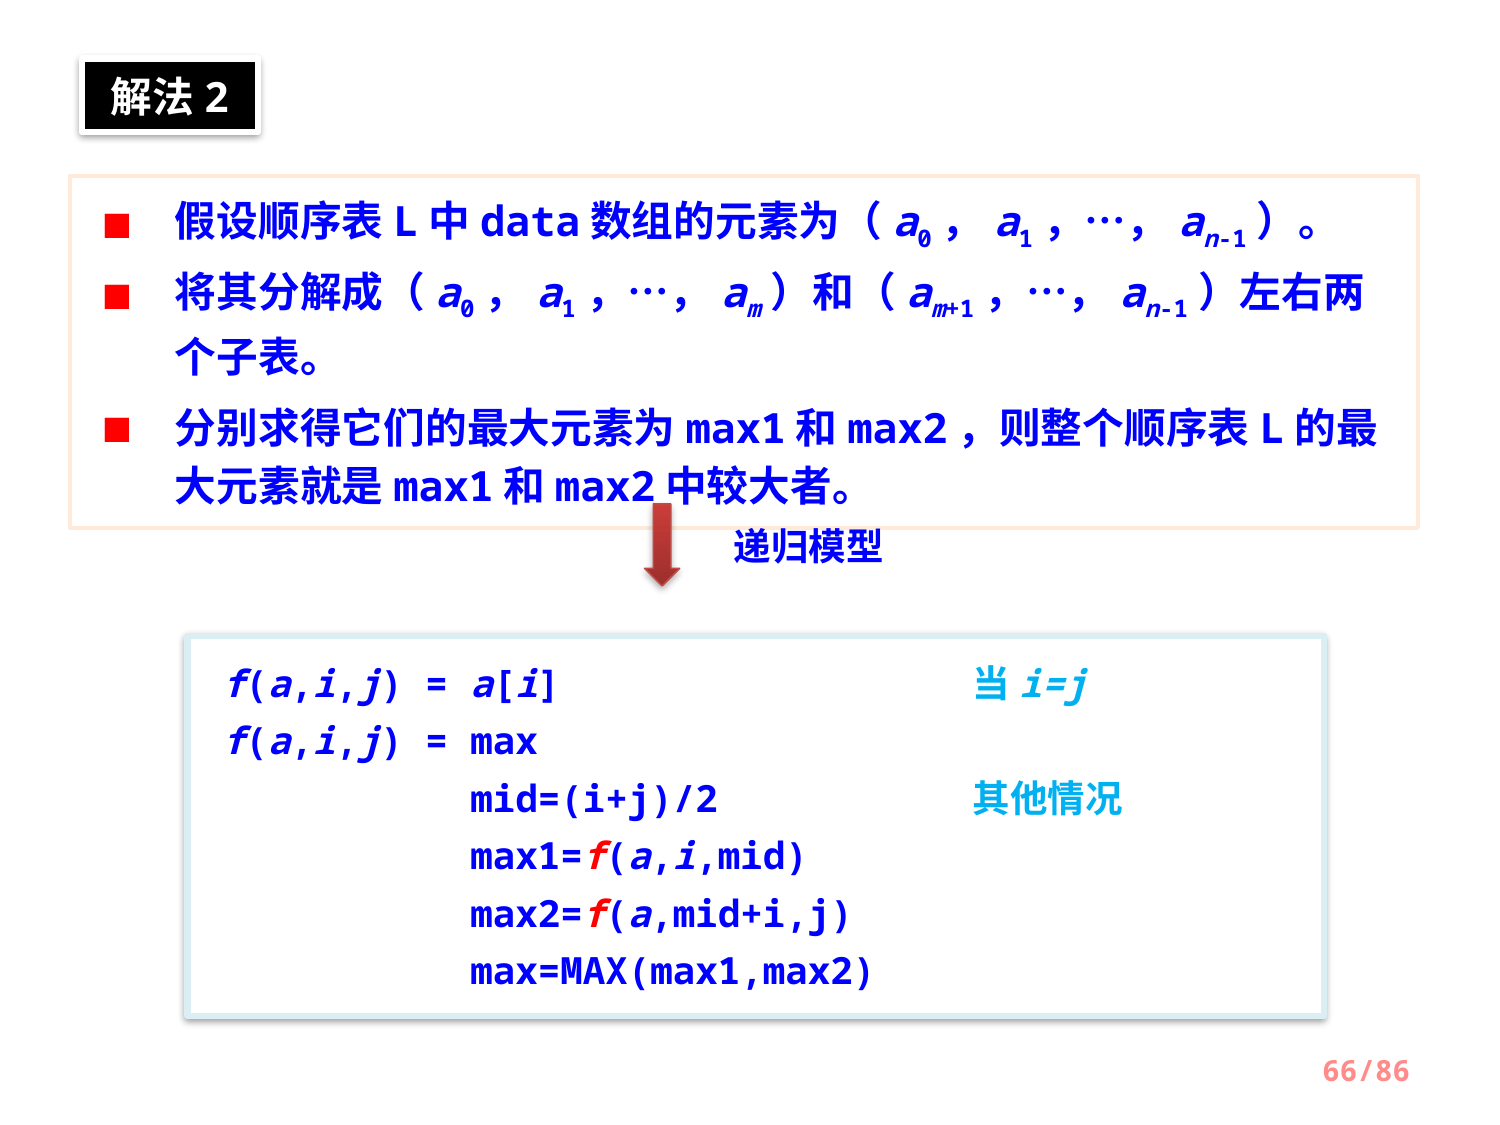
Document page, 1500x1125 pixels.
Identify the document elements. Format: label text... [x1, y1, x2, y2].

picture [99, 279, 129, 309]
text_box f(a,i,j) = a[i] 当i=j f(a,i,j) = max mid=(i+j)/2 其他情况 max1=f(a,i,mid) max2=f(a,mid+i,j) max=MAX(max1,max2) [184, 633, 1327, 1019]
picture [99, 208, 129, 238]
text_box 假设顺序表L中data数组的元素为（a0，a1，…，an-1）。 将其分解成（a0，a1，…，am）和（am+1，…，an-1）左右两个子表。 分别求得它们的最大元素为max1和max2，则整个顺序表L的最大元素就是max1和max2中较大者。 [68, 174, 1420, 530]
picture [99, 412, 129, 442]
text_box [643, 503, 681, 587]
text_box 解法2 [79, 55, 261, 135]
slide_number 66/86 [1074, 1042, 1425, 1103]
text_box 递归模型 [703, 515, 914, 576]
